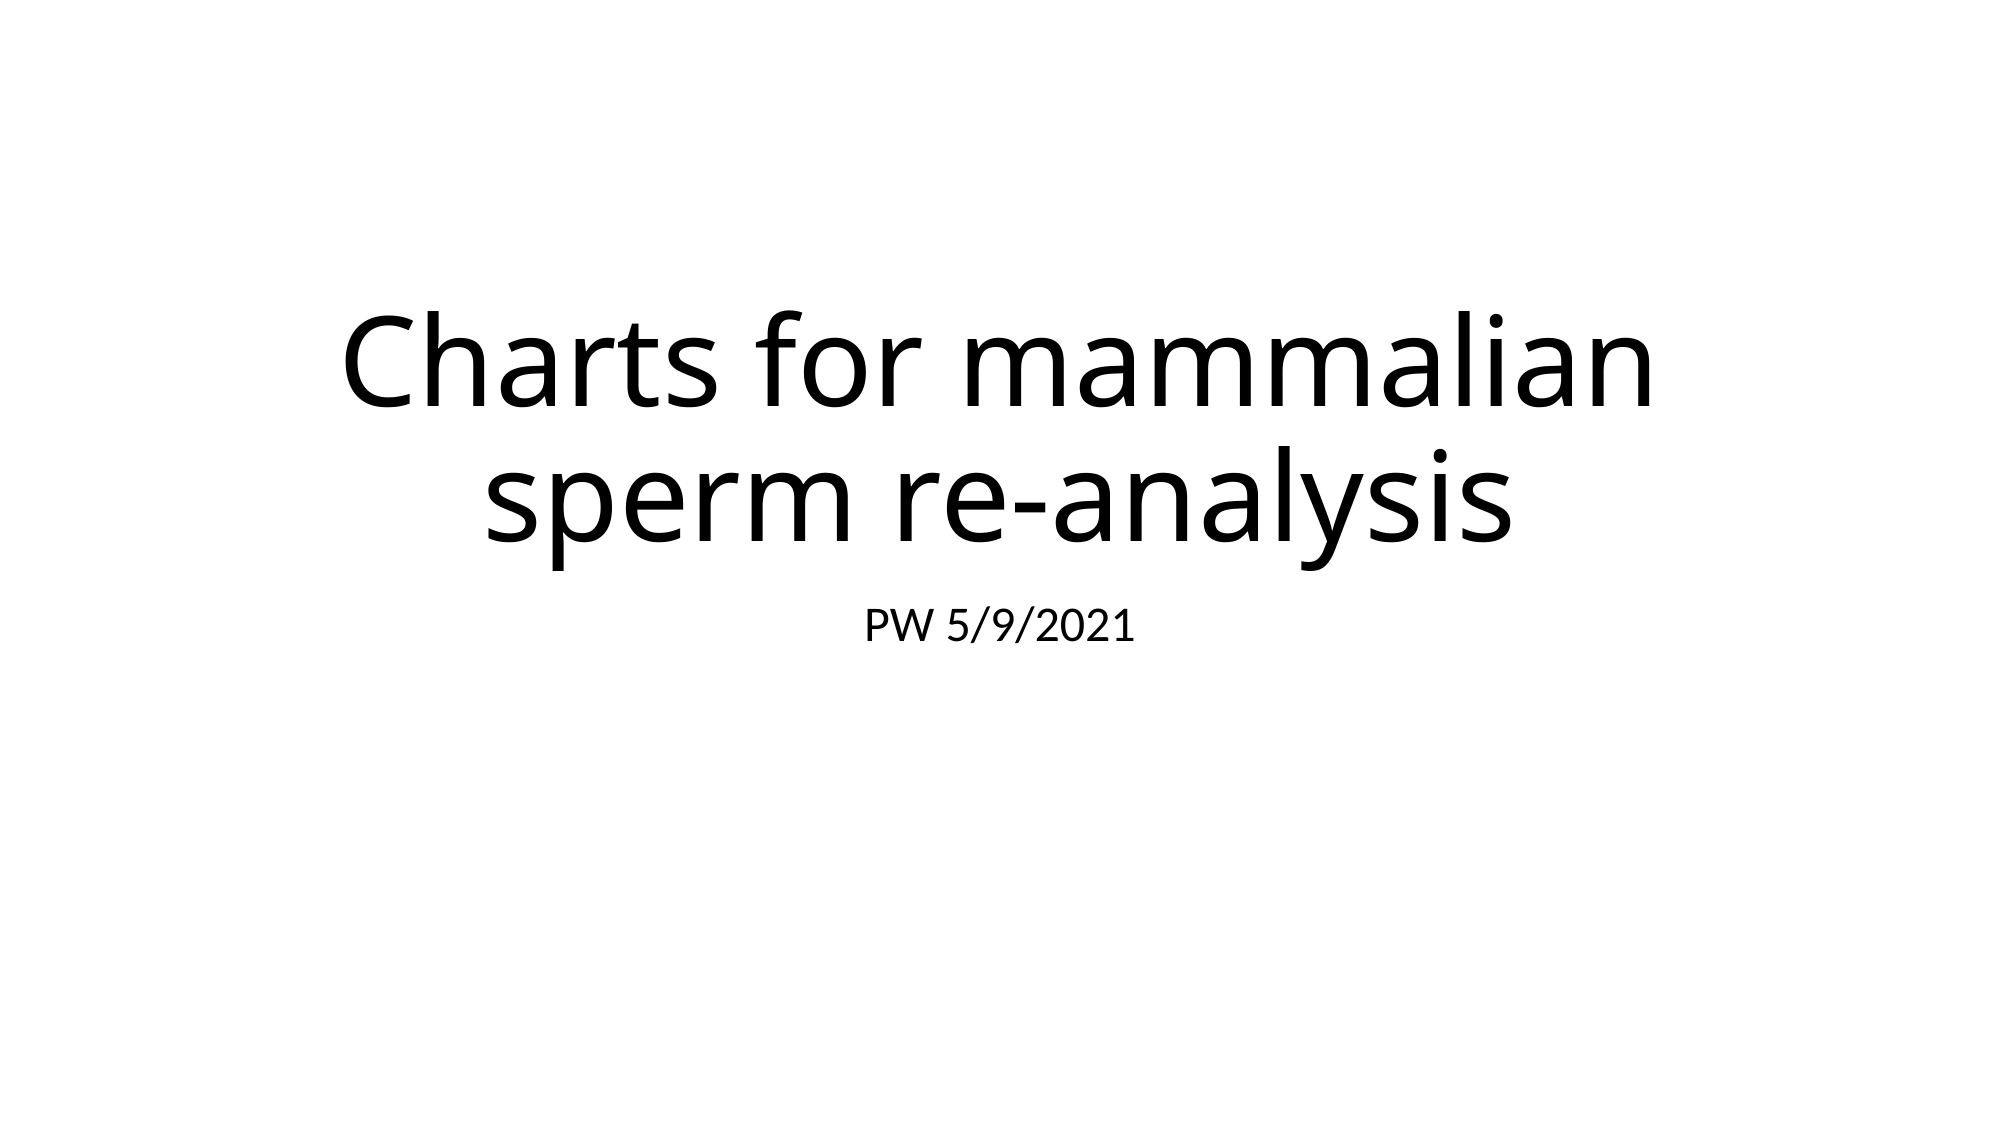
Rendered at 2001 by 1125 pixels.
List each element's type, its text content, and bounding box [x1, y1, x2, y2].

title Charts for mammalian sperm re-analysis [249, 184, 1750, 576]
subtitle PW 5/9/2021 [249, 590, 1750, 863]
